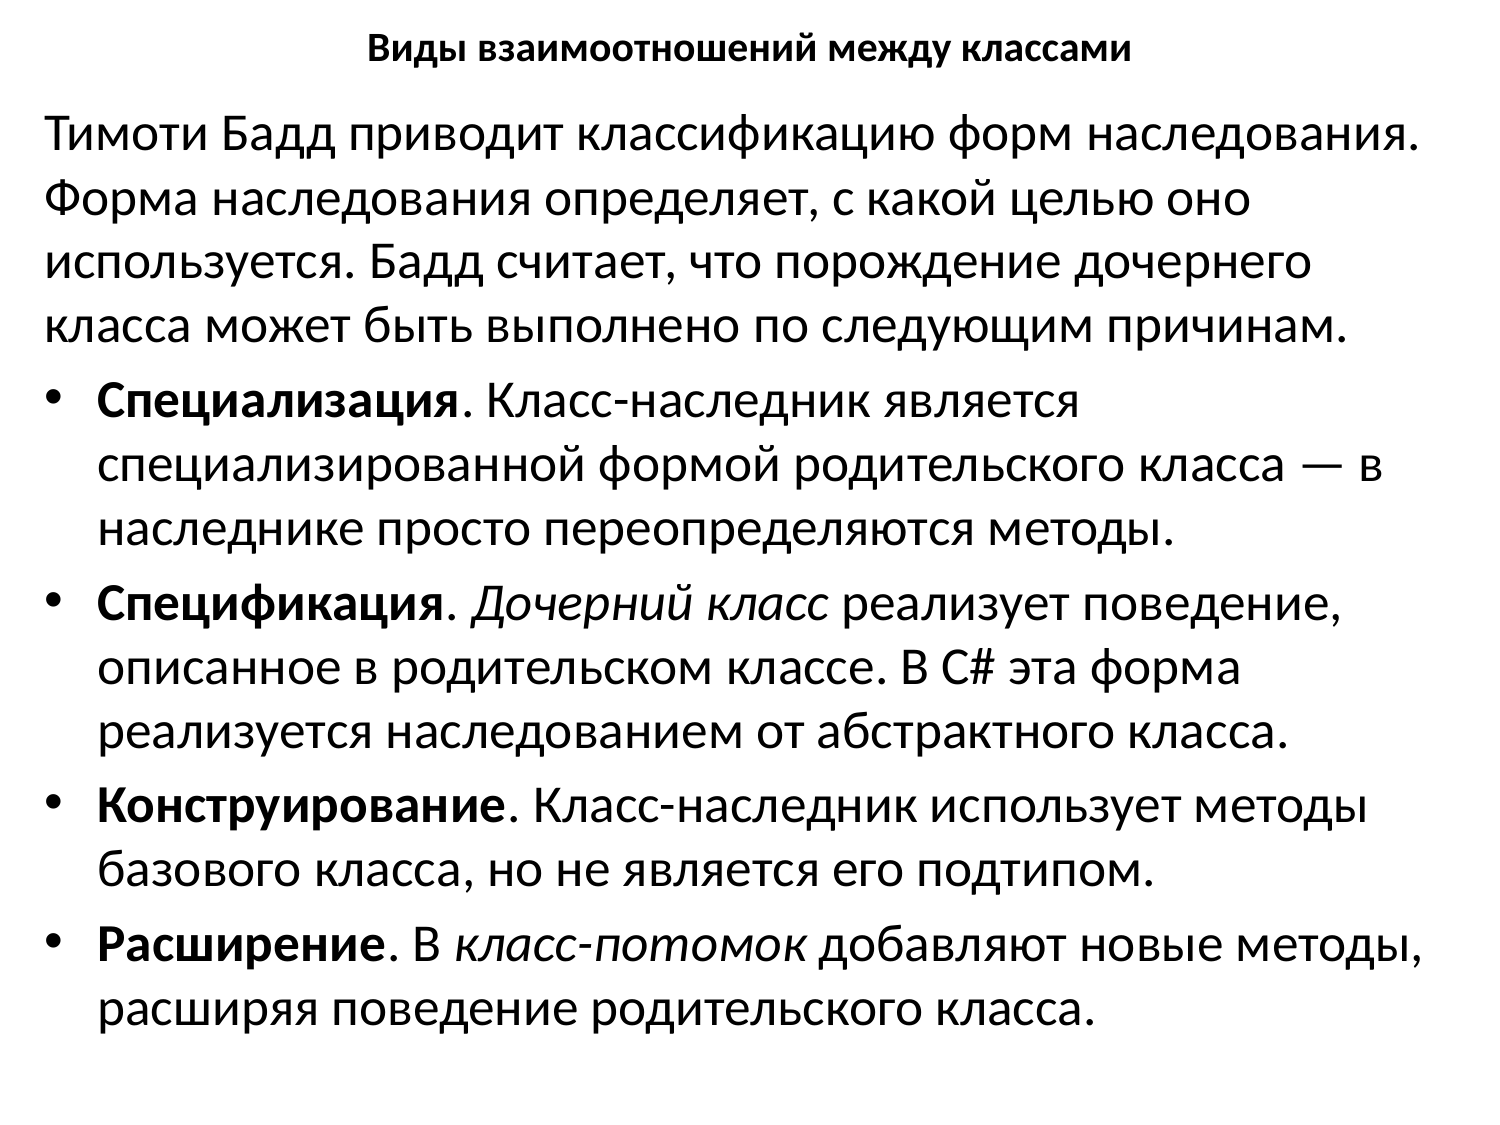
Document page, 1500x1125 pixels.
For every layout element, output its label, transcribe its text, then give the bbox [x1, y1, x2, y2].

list Тимоти Бадд приводит классификацию форм наследования. Форма наследования определяет, с какой целью оно используется. Бадд считает, что порождение дочернего класса может быть выполнено по следующим причинам. Специализация. Класс-наследник является специализированной формой родительского класса — в наследнике просто переопределяются методы. Спецификация. Дочерний класс реализует поведение, описанное в родительском классе. В С# эта форма реализуется наследованием от абстрактного класса. Конструирование. Класс-наследник использует методы базового класса, но не является его подтипом. Расширение. В класс-потомок добавляют новые методы, расширяя поведение родительского класса. [29, 90, 1447, 1094]
title Виды взаимоотношений между классами [75, 0, 1425, 90]
